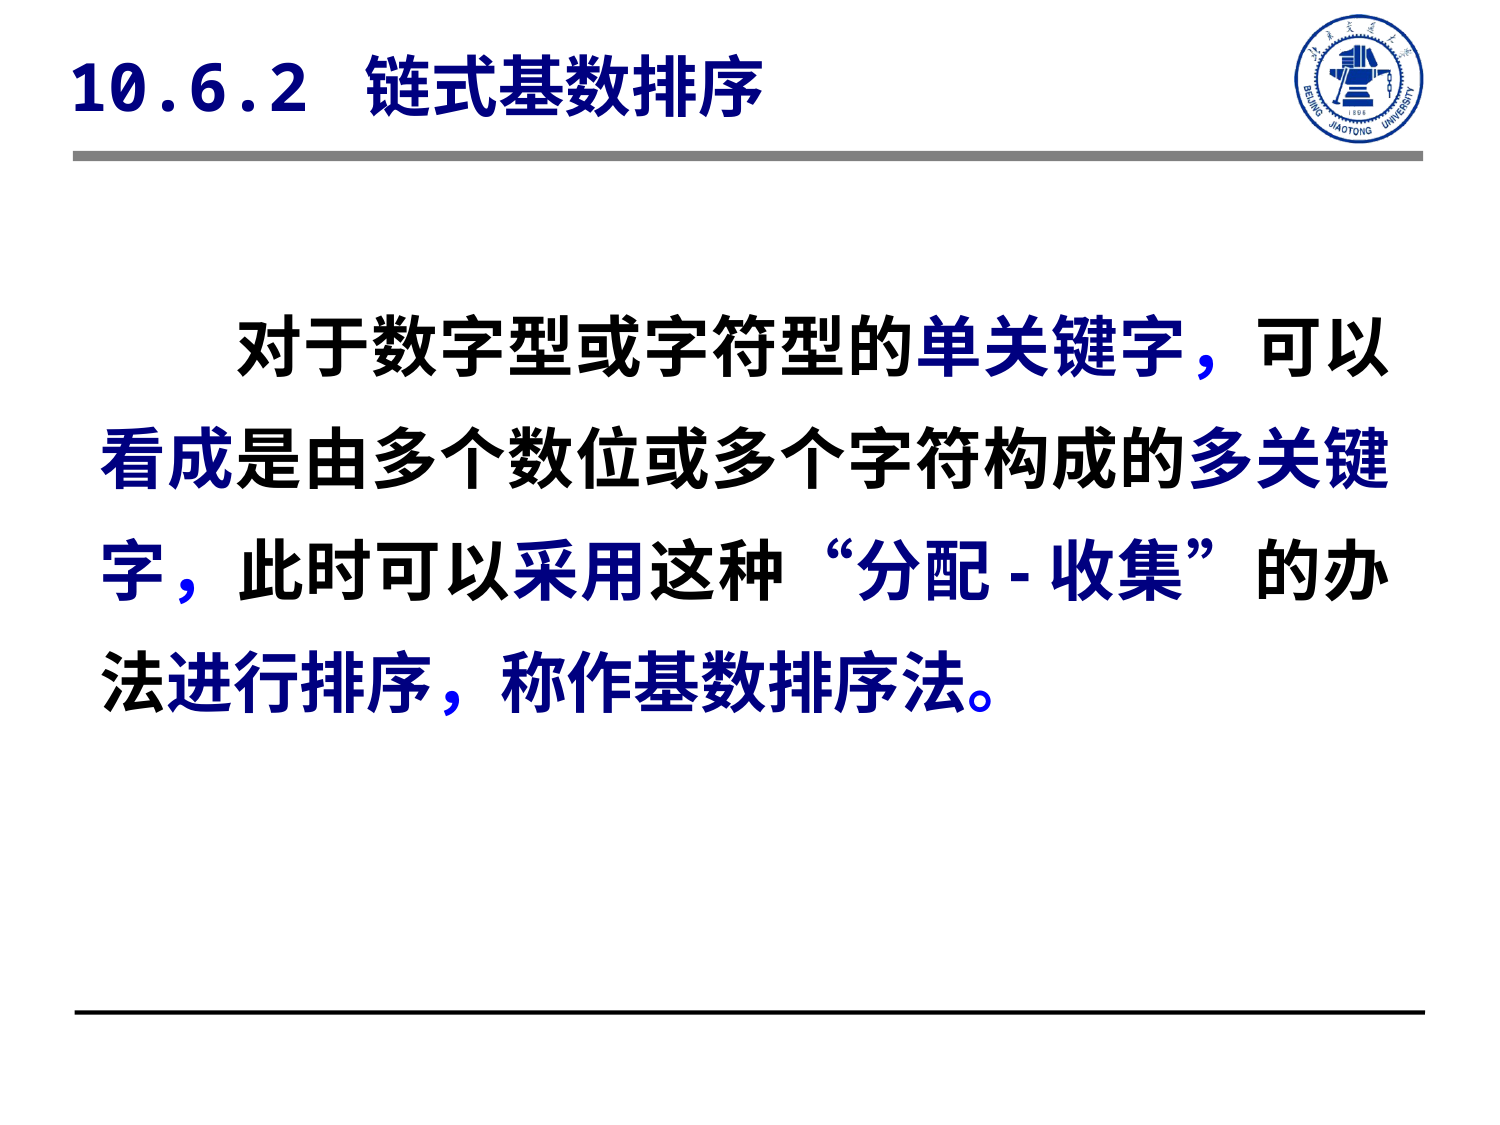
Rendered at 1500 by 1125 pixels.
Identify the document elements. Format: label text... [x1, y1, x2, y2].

picture [1294, 14, 1424, 144]
text_box 对于数字型或字符型的单关键字，可以看成是由多个数位或多个字符构成的多关键字，此时可以采用这种“分配-收集”的办法进行排序，称作基数排序法。 [84, 265, 1405, 728]
text_box 10.6.2 链式基数排序 [54, 38, 848, 129]
